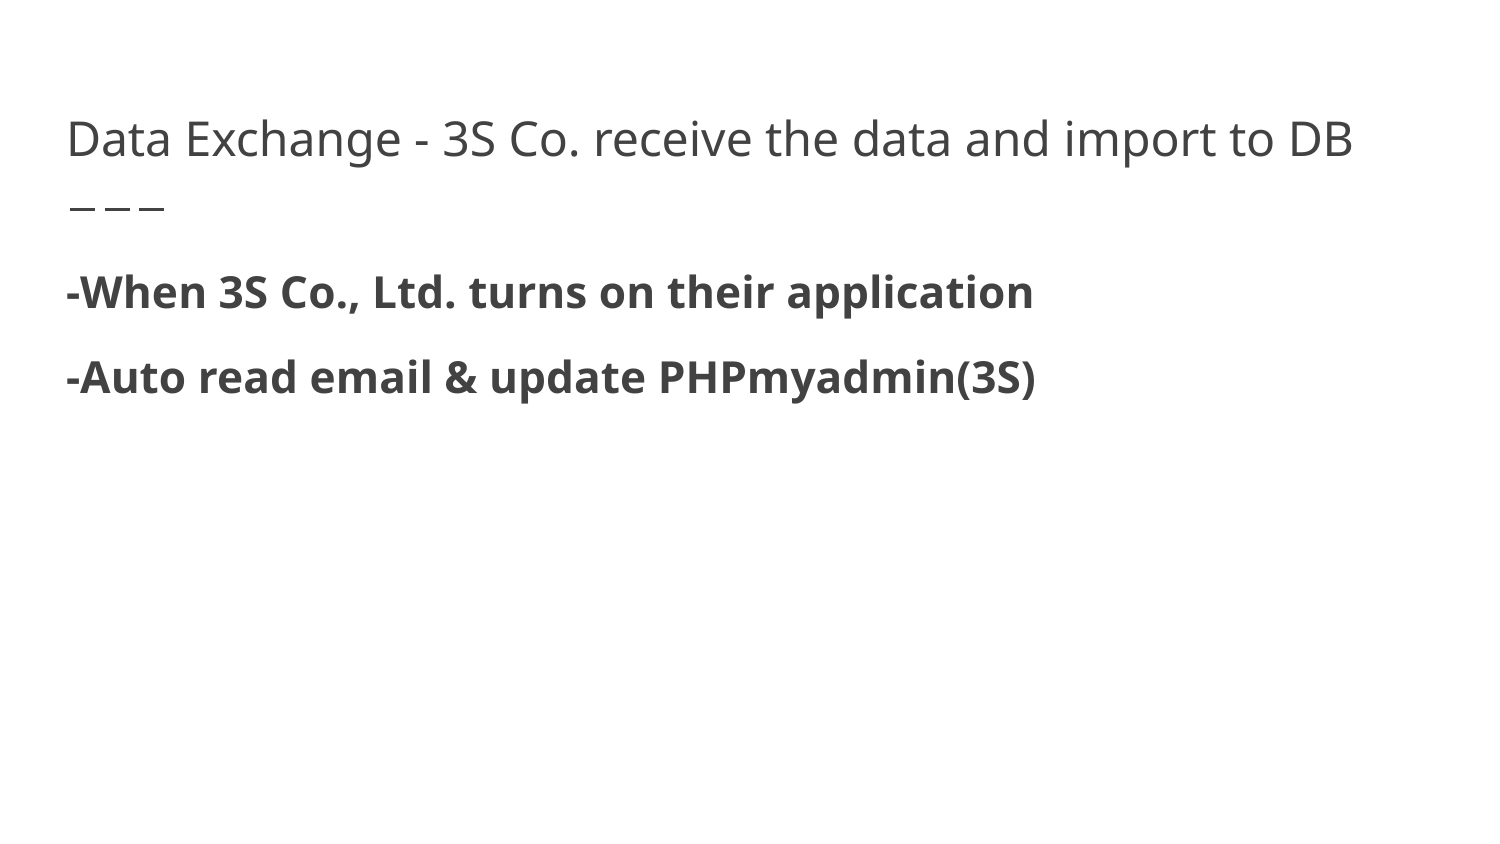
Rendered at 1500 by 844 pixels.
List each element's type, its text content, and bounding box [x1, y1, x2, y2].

title Data Exchange - 3S Co. receive the data and import to DB [51, 61, 1449, 182]
list -When 3S Co., Ltd. turns on their application -Auto read email & update PHPmyadmin(3S) [51, 240, 1449, 750]
